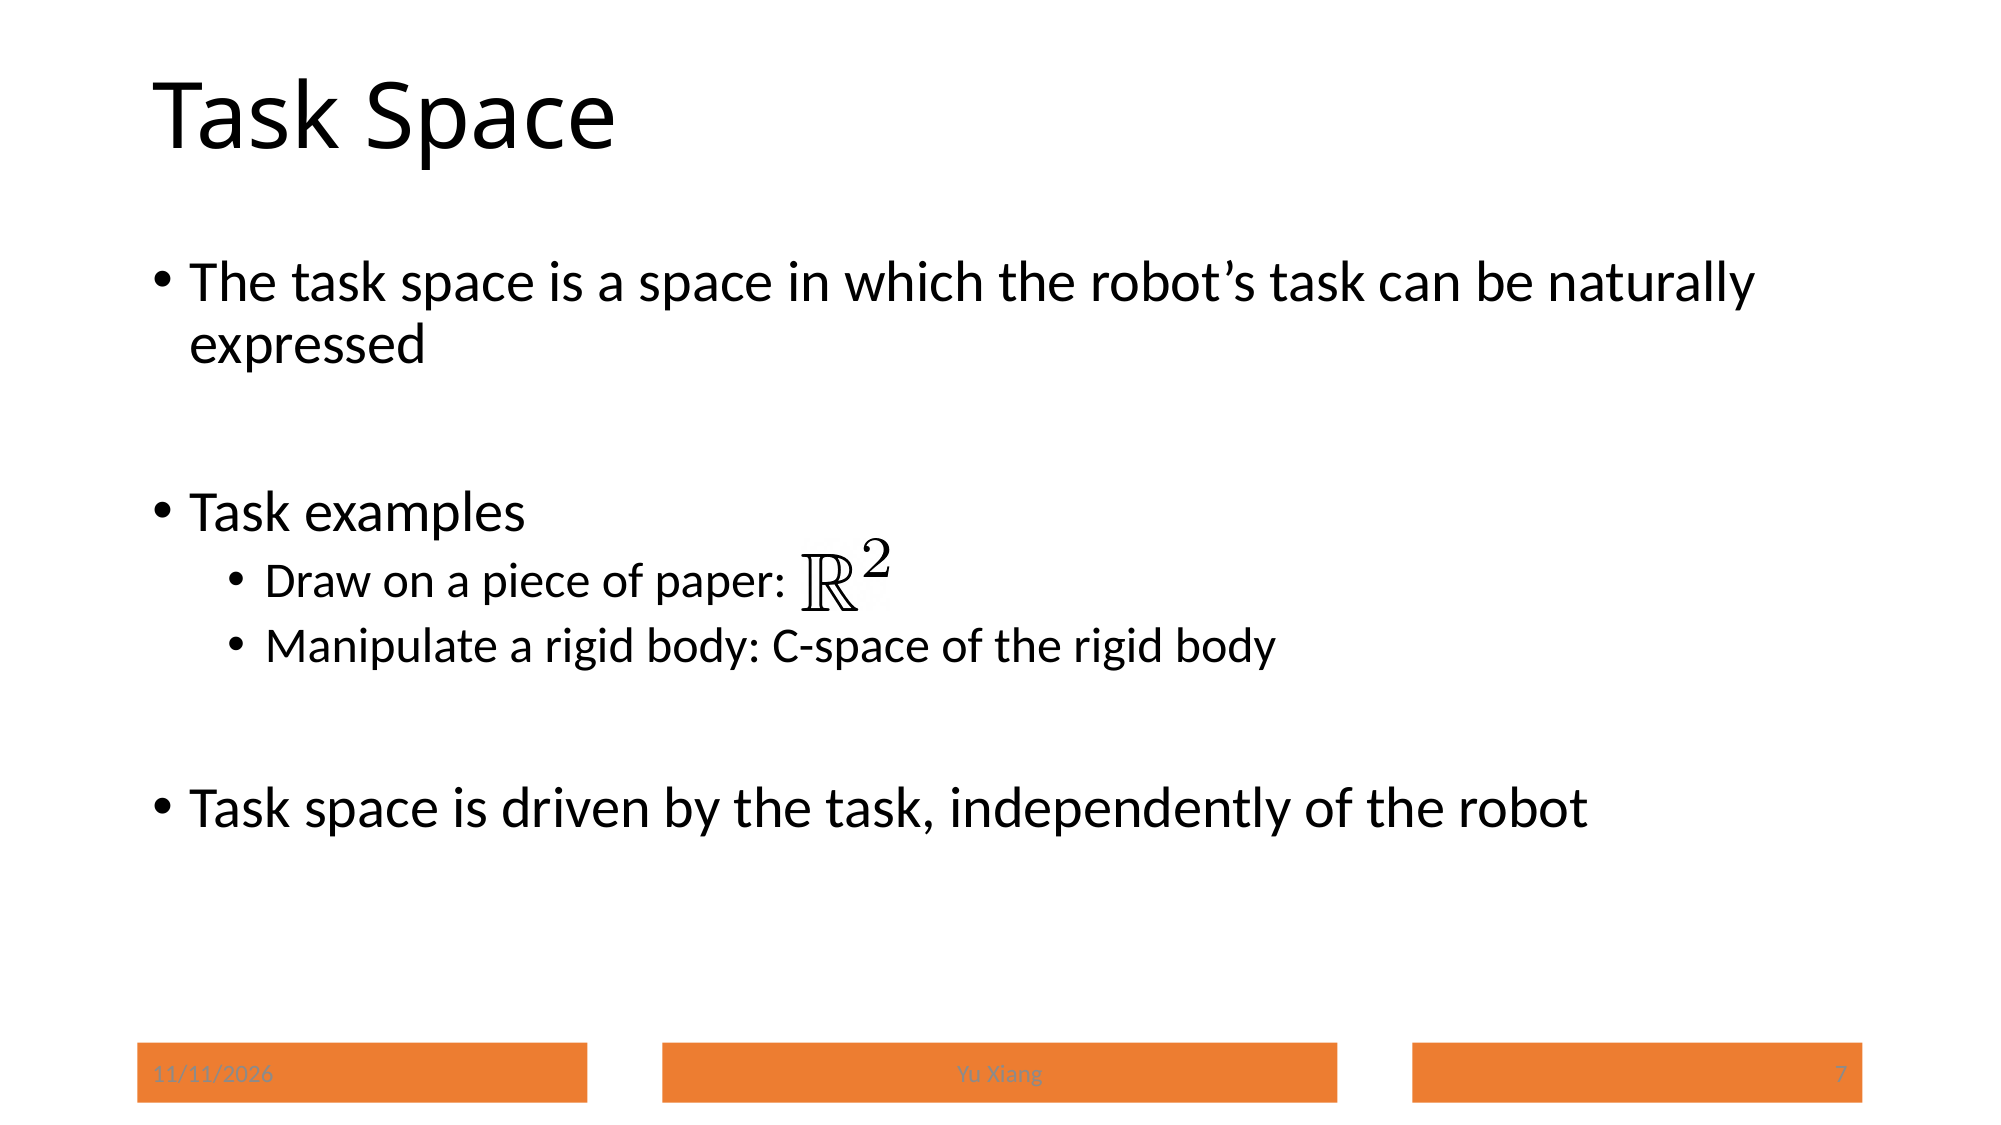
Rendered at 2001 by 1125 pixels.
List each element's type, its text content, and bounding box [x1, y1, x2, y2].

slide_number 7 [1412, 1042, 1863, 1103]
picture [801, 538, 890, 611]
title Task Space [137, 10, 1863, 228]
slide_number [137, 1042, 588, 1103]
footer Yu Xiang [662, 1042, 1338, 1103]
list The task space is a space in which the robot’s task can be naturally expressed Task examples Draw on a piece of paper: Manipulate a rigid body: C-space of the rigid body Task space is driven by the task, independently of the robot [137, 243, 1863, 1014]
